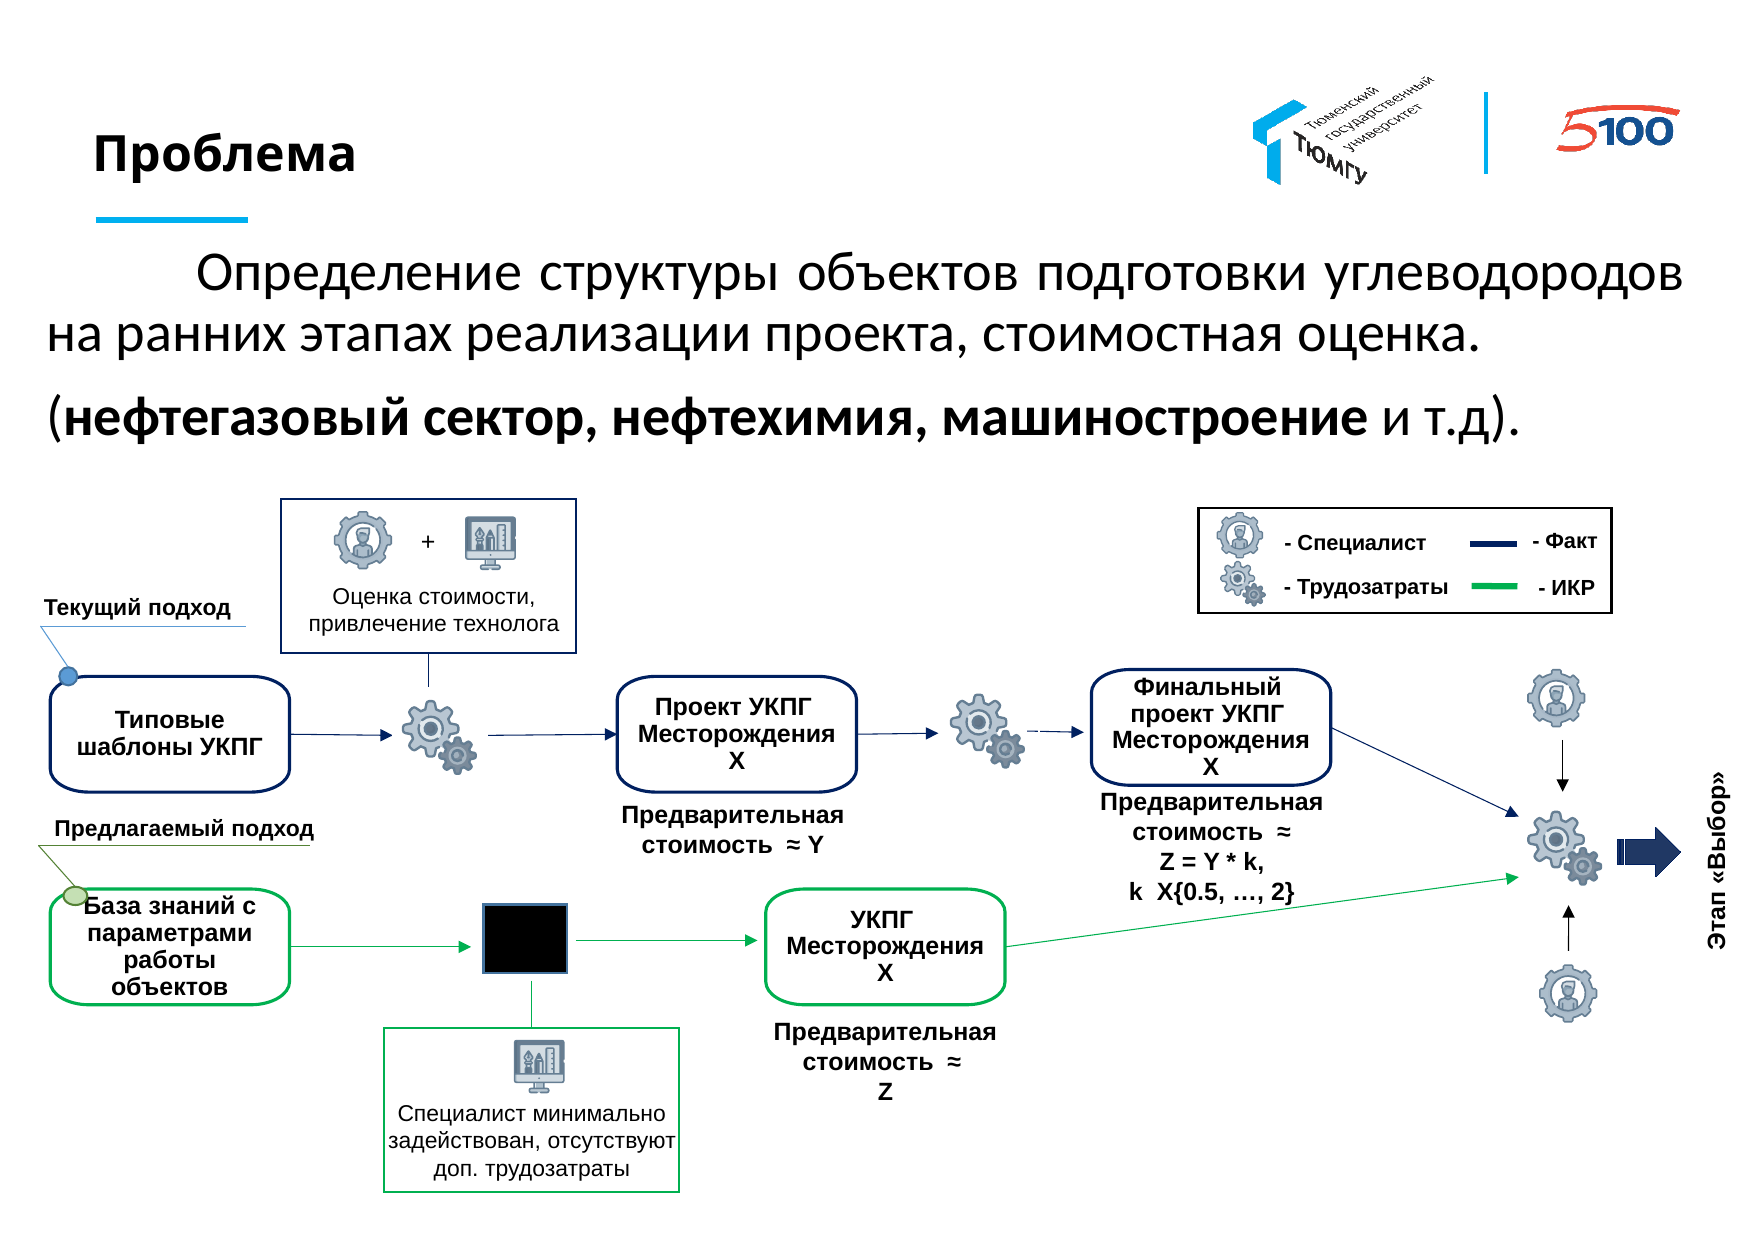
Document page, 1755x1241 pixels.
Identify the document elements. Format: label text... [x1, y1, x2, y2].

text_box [274, 499, 594, 689]
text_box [1074, 669, 1350, 929]
text_box Проблема [75, 119, 1156, 205]
text_box Предварительная стоимость ≈ Y [595, 791, 871, 867]
picture [1541, 81, 1688, 176]
text_box Этап «Выбор» [1692, 728, 1738, 994]
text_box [1330, 727, 1519, 817]
text_box Текущий подход [28, 585, 274, 628]
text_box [392, 688, 488, 783]
text_box [1625, 827, 1681, 877]
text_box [371, 980, 692, 1192]
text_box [617, 676, 857, 793]
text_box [1527, 810, 1603, 886]
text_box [747, 888, 1024, 1115]
picture [1250, 74, 1438, 187]
text_box Предлагаемый подход [39, 806, 405, 849]
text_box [944, 685, 1039, 781]
text_box Определение структуры объектов подготовки углеводородов на ранних этапах реализации проекта, стоимостная оценка. (нефтегазовый сектор, нефтехимия, машиностроение и т.д). [28, 233, 1703, 621]
text_box [482, 903, 568, 974]
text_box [50, 906, 290, 1005]
text_box [1617, 839, 1624, 865]
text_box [50, 676, 290, 793]
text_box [40, 625, 246, 686]
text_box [1527, 905, 1610, 1047]
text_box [38, 845, 311, 906]
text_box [1198, 507, 1624, 613]
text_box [1004, 876, 1519, 947]
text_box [1527, 668, 1586, 728]
